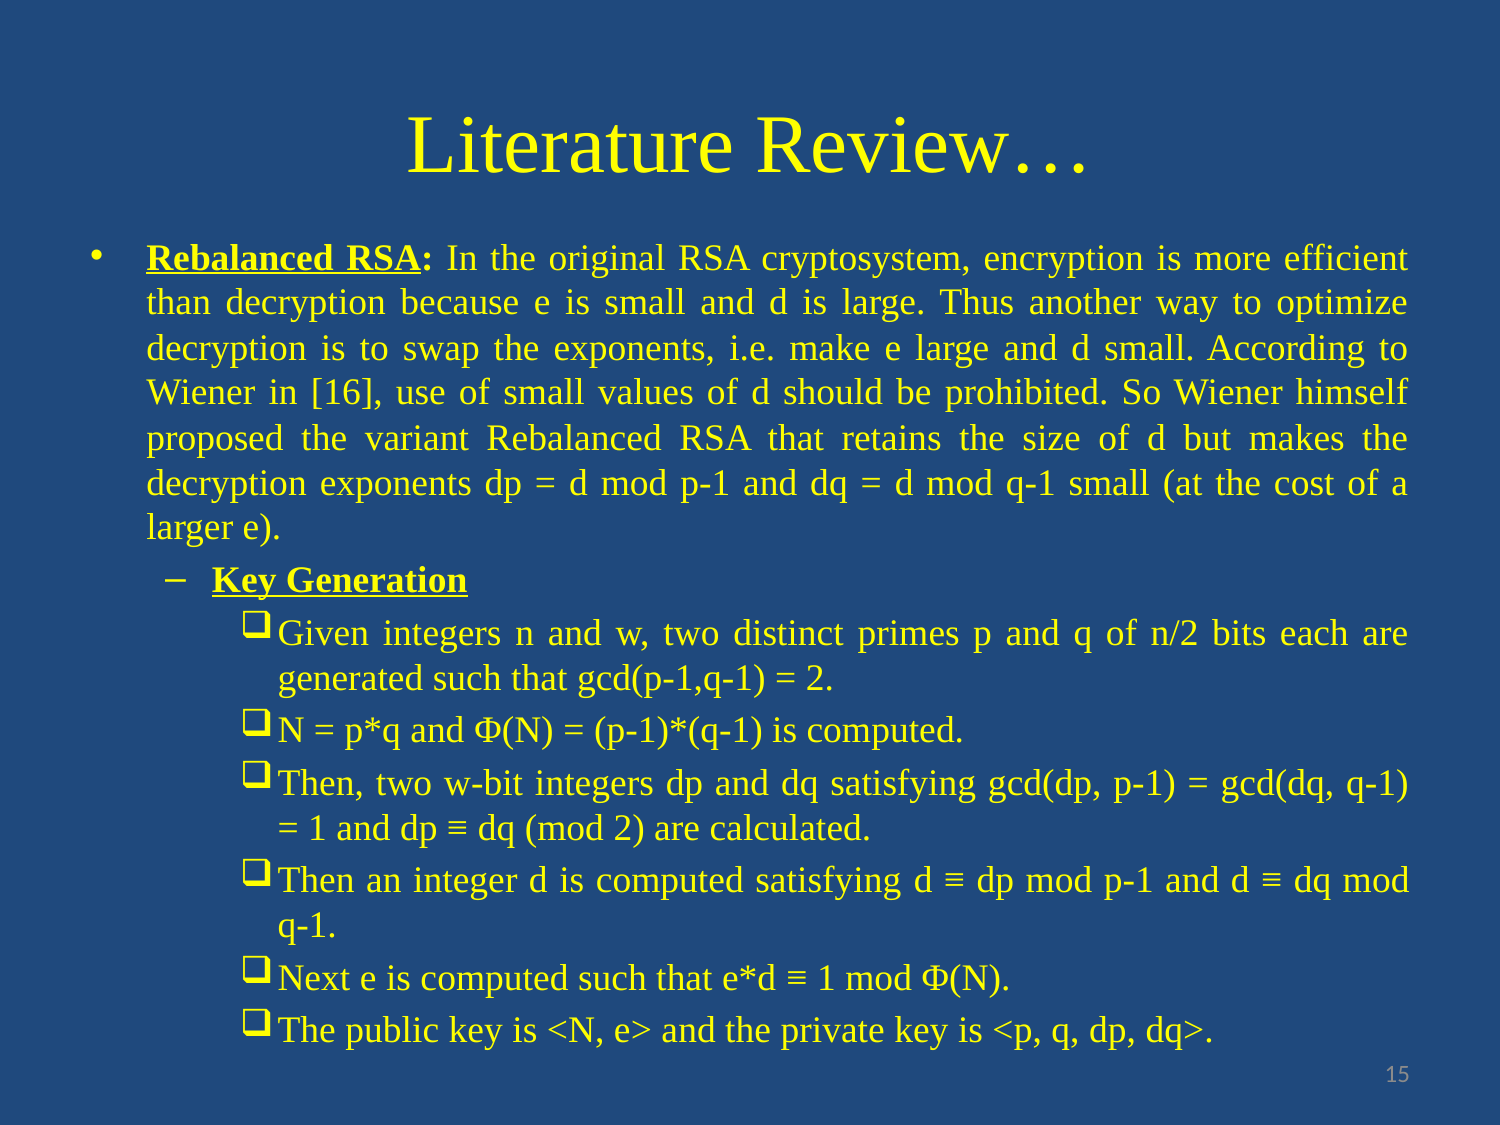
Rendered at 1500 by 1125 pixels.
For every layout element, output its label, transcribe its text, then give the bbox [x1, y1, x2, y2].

list Rebalanced RSA: In the original RSA cryptosystem, encryption is more efficient than decryption because e is small and d is large. Thus another way to optimize decryption is to swap the exponents, i.e. make e large and d small. According to Wiener in [16], use of small values of d should be prohibited. So Wiener himself proposed the variant Rebalanced RSA that retains the size of d but makes the decryption exponents dp = d mod p-1 and dq = d mod q-1 small (at the cost of a larger e). Key Generation Given integers n and w, two distinct primes p and q of n/2 bits each are generated such that gcd(p-1,q-1) = 2. N = p*q and Φ(N) = (p-1)*(q-1) is computed. Then, two w-bit integers dp and dq satisfying gcd(dp, p-1) = gcd(dq, q-1) = 1 and dp ≡ dq (mod 2) are calculated. Then an integer d is computed satisfying d ≡ dp mod p-1 and d ≡ dq mod q-1. Next e is computed such that e*d ≡ 1 mod Φ(N). The public key is <N, e> and the private key is <p, q, dp, dq>. [75, 224, 1425, 1063]
slide_number 15 [1074, 1042, 1425, 1103]
title Literature Review… [75, 45, 1425, 224]
